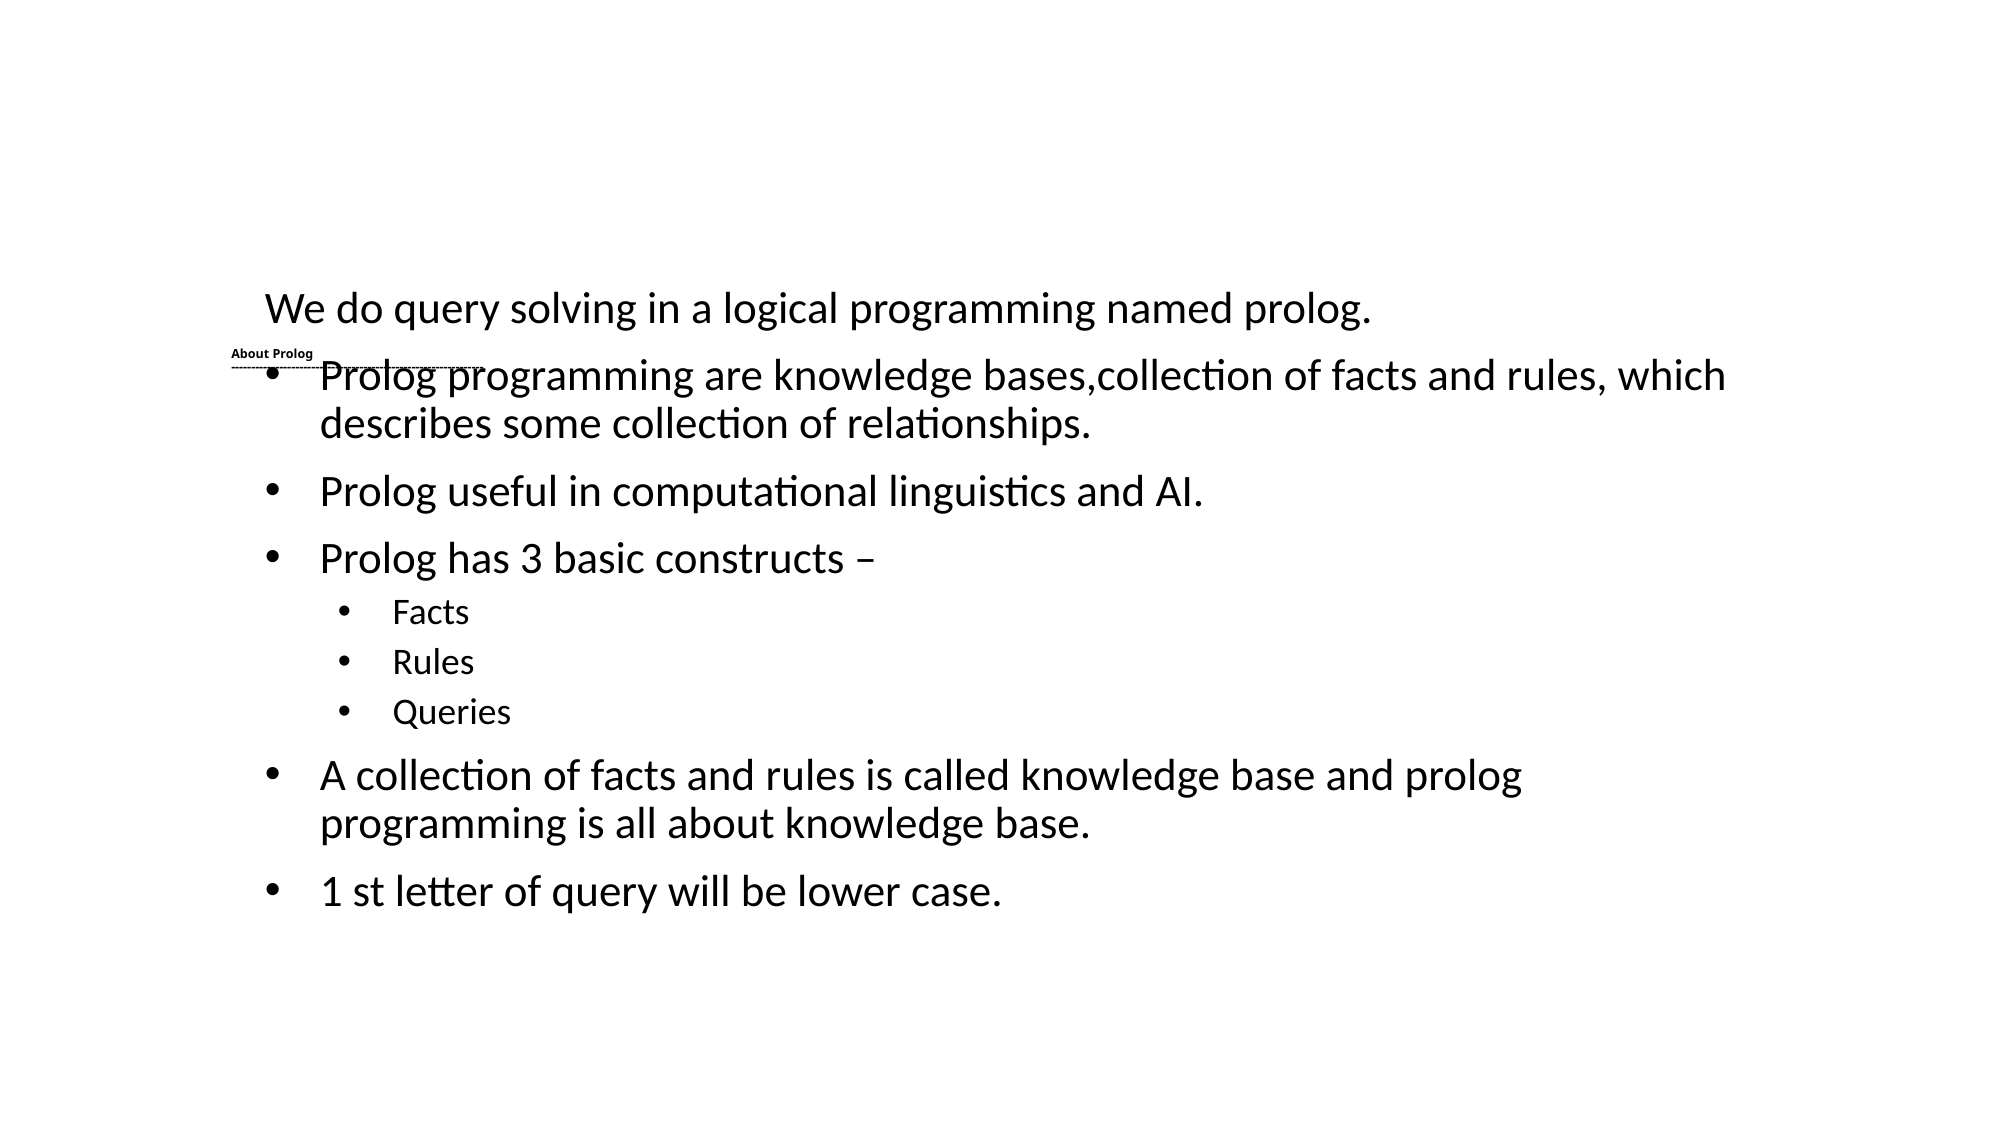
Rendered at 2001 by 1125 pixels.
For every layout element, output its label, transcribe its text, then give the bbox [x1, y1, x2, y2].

subtitle We do query solving in a logical programming named prolog. Prolog programming are knowledge bases,collection of facts and rules, which describes some collection of relationships. Prolog useful in computational linguistics and AI. Prolog has 3 basic constructs – Facts Rules Queries A collection of facts and rules is called knowledge base and prolog programming is all about knowledge base. 1 st letter of query will be lower case. [249, 276, 1750, 928]
title About Prolog --------------------------------------------------------------- [216, 213, 1717, 398]
